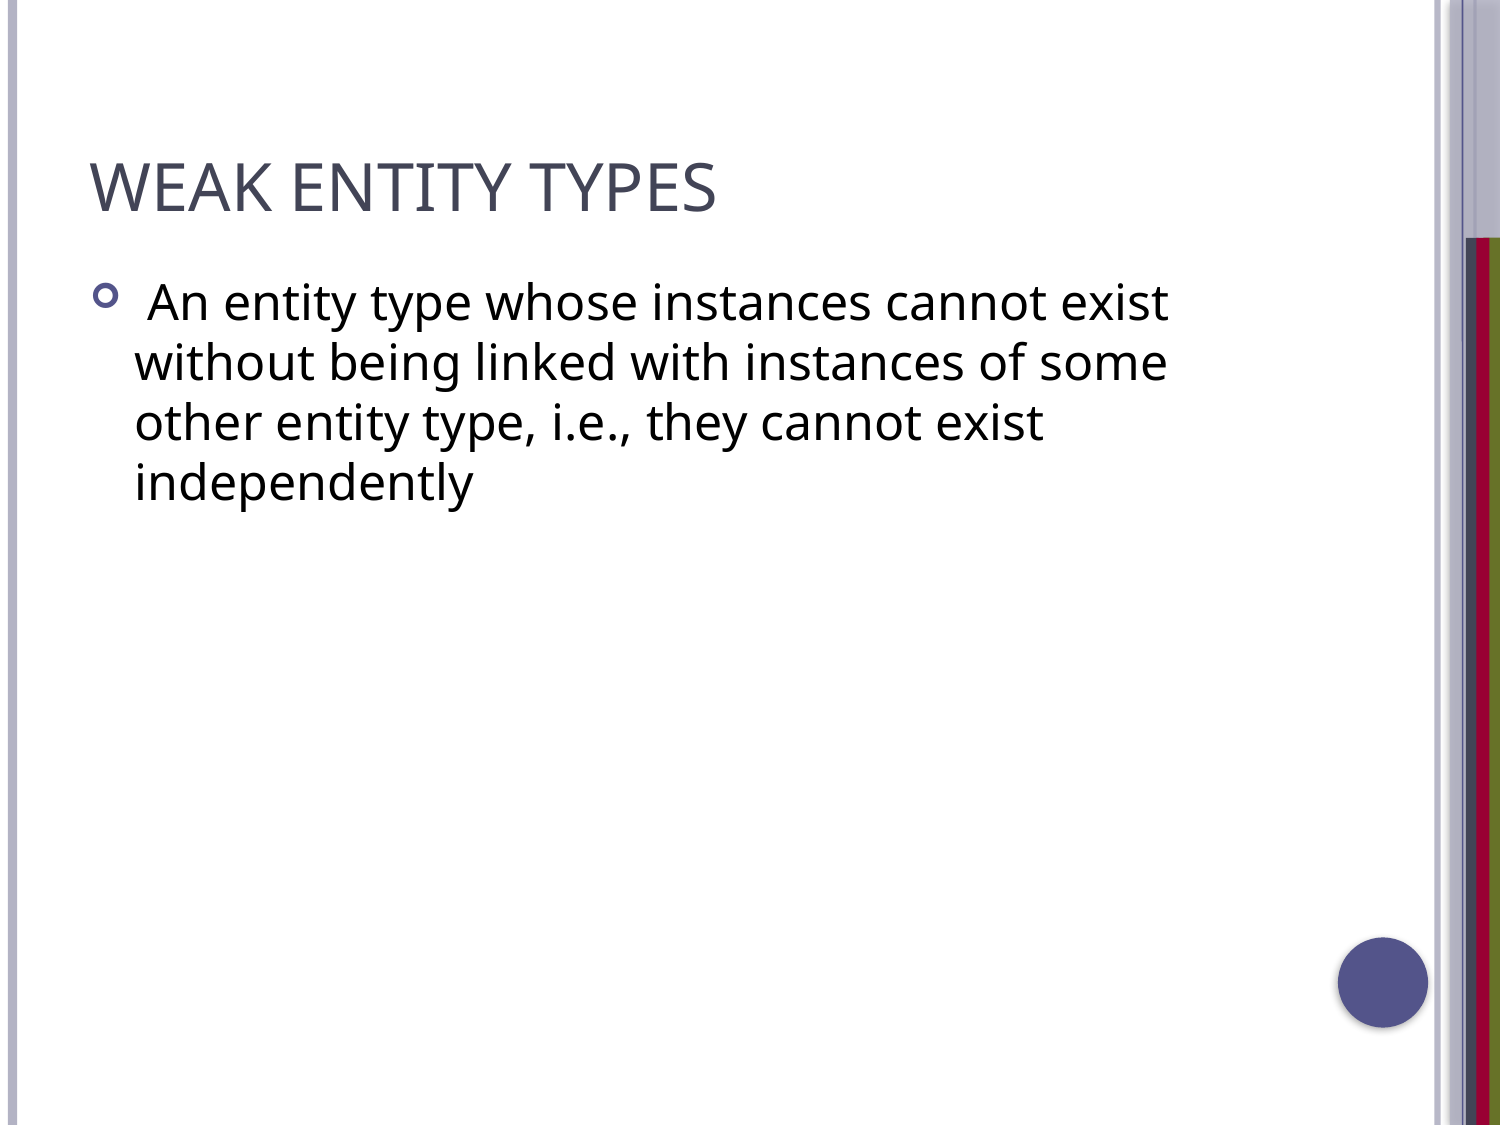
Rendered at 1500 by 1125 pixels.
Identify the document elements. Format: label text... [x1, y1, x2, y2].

title Weak Entity Types [75, 45, 1300, 233]
list An entity type whose instances cannot exist without being linked with instances of some other entity type, i.e., they cannot exist independently [74, 262, 1301, 1063]
